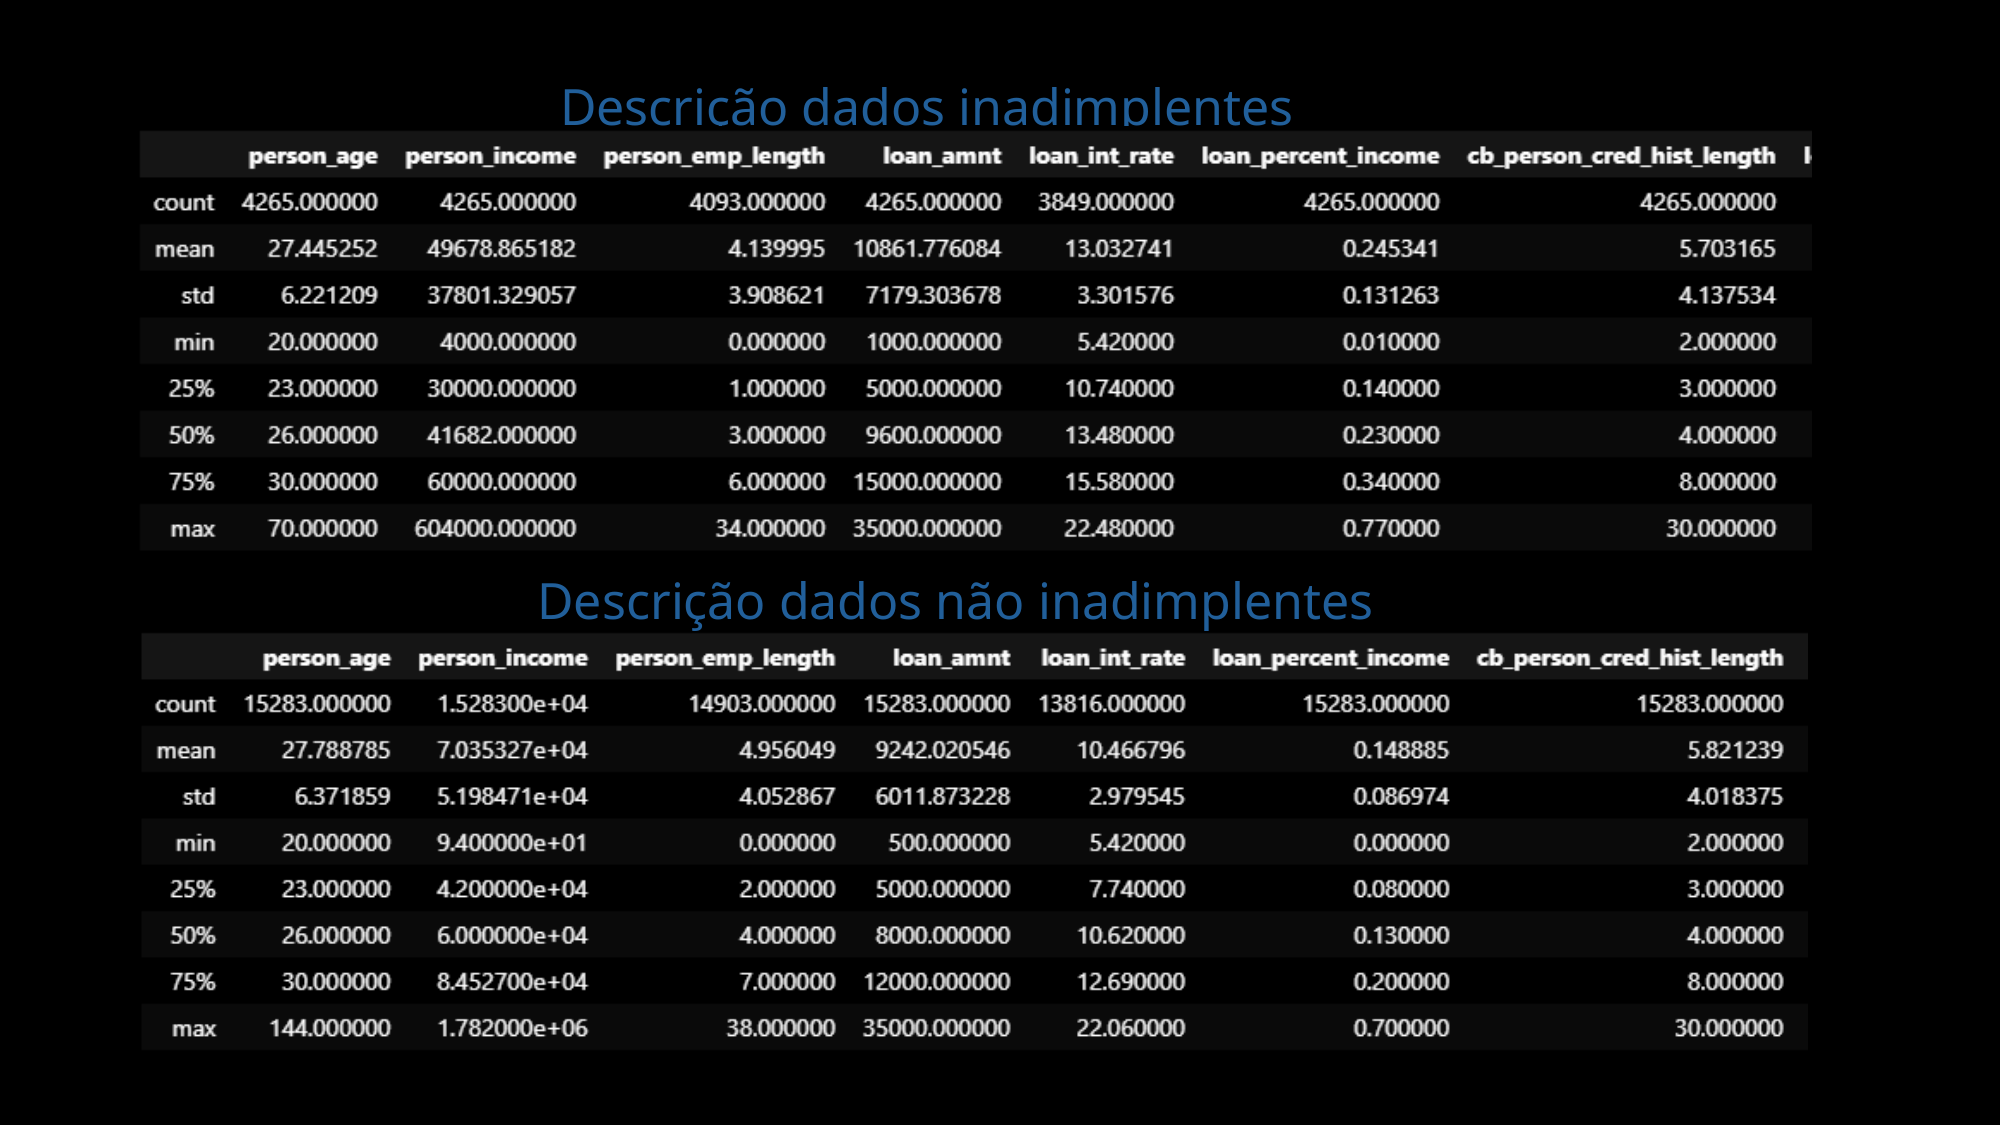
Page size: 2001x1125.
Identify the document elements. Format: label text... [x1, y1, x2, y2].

title Descrição dados inadimplentes [544, 0, 2000, 218]
picture [134, 629, 1809, 1060]
text_box Descrição dados não inadimplentes [522, 494, 2000, 712]
picture [134, 125, 1813, 563]
